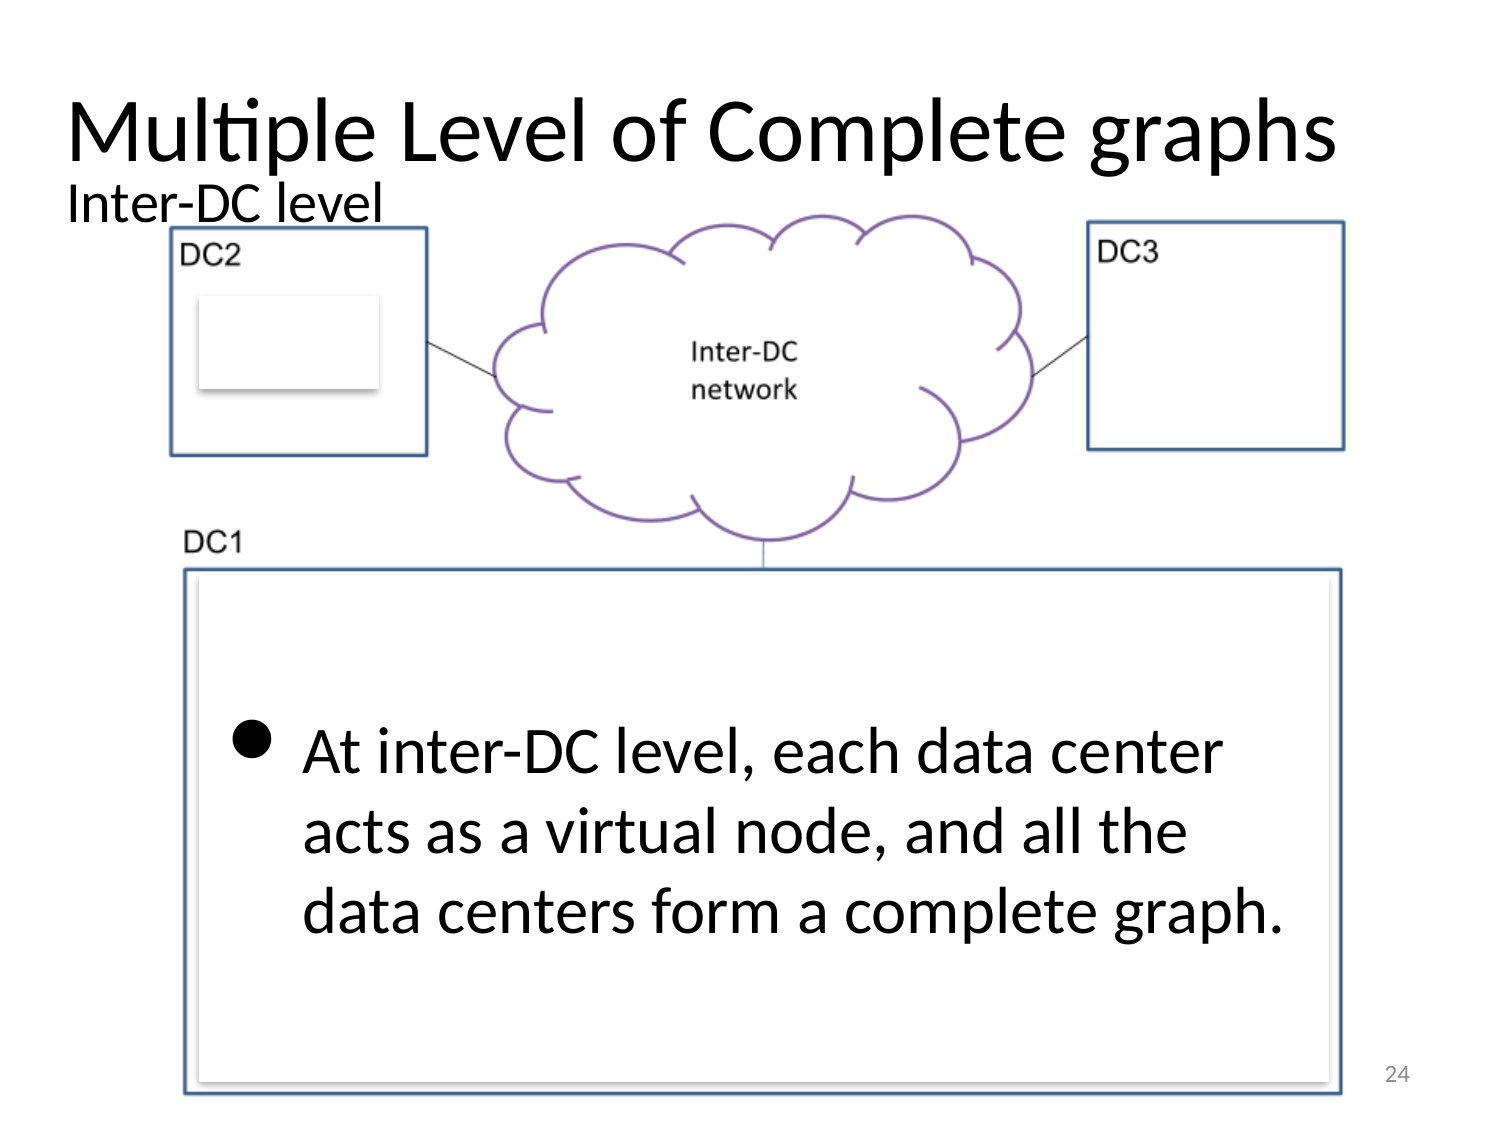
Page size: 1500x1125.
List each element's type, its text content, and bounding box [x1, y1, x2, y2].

title Multiple Level of Complete graphs [50, 50, 1500, 200]
slide_number 24 [1365, 1042, 1425, 1103]
text_box Inter-DC level [51, 157, 401, 242]
picture [155, 212, 1361, 1103]
